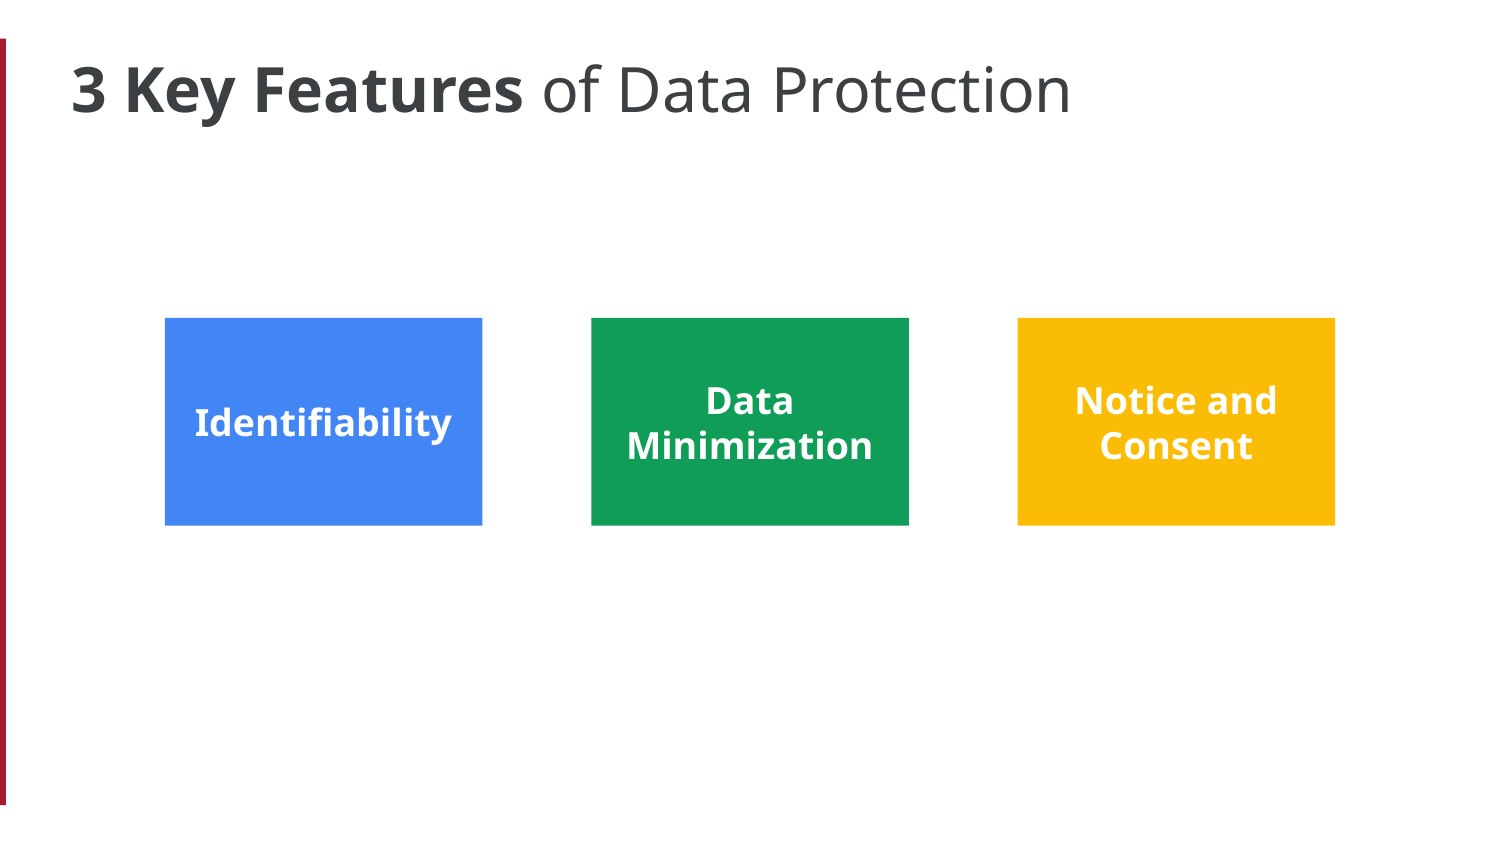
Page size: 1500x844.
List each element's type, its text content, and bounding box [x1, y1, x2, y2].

text_box Identifiability [164, 317, 483, 526]
text_box Notice and Consent [1017, 317, 1336, 526]
text_box Data Minimization [591, 317, 909, 526]
title 3 Key Features of Data Protection [56, 43, 1336, 132]
